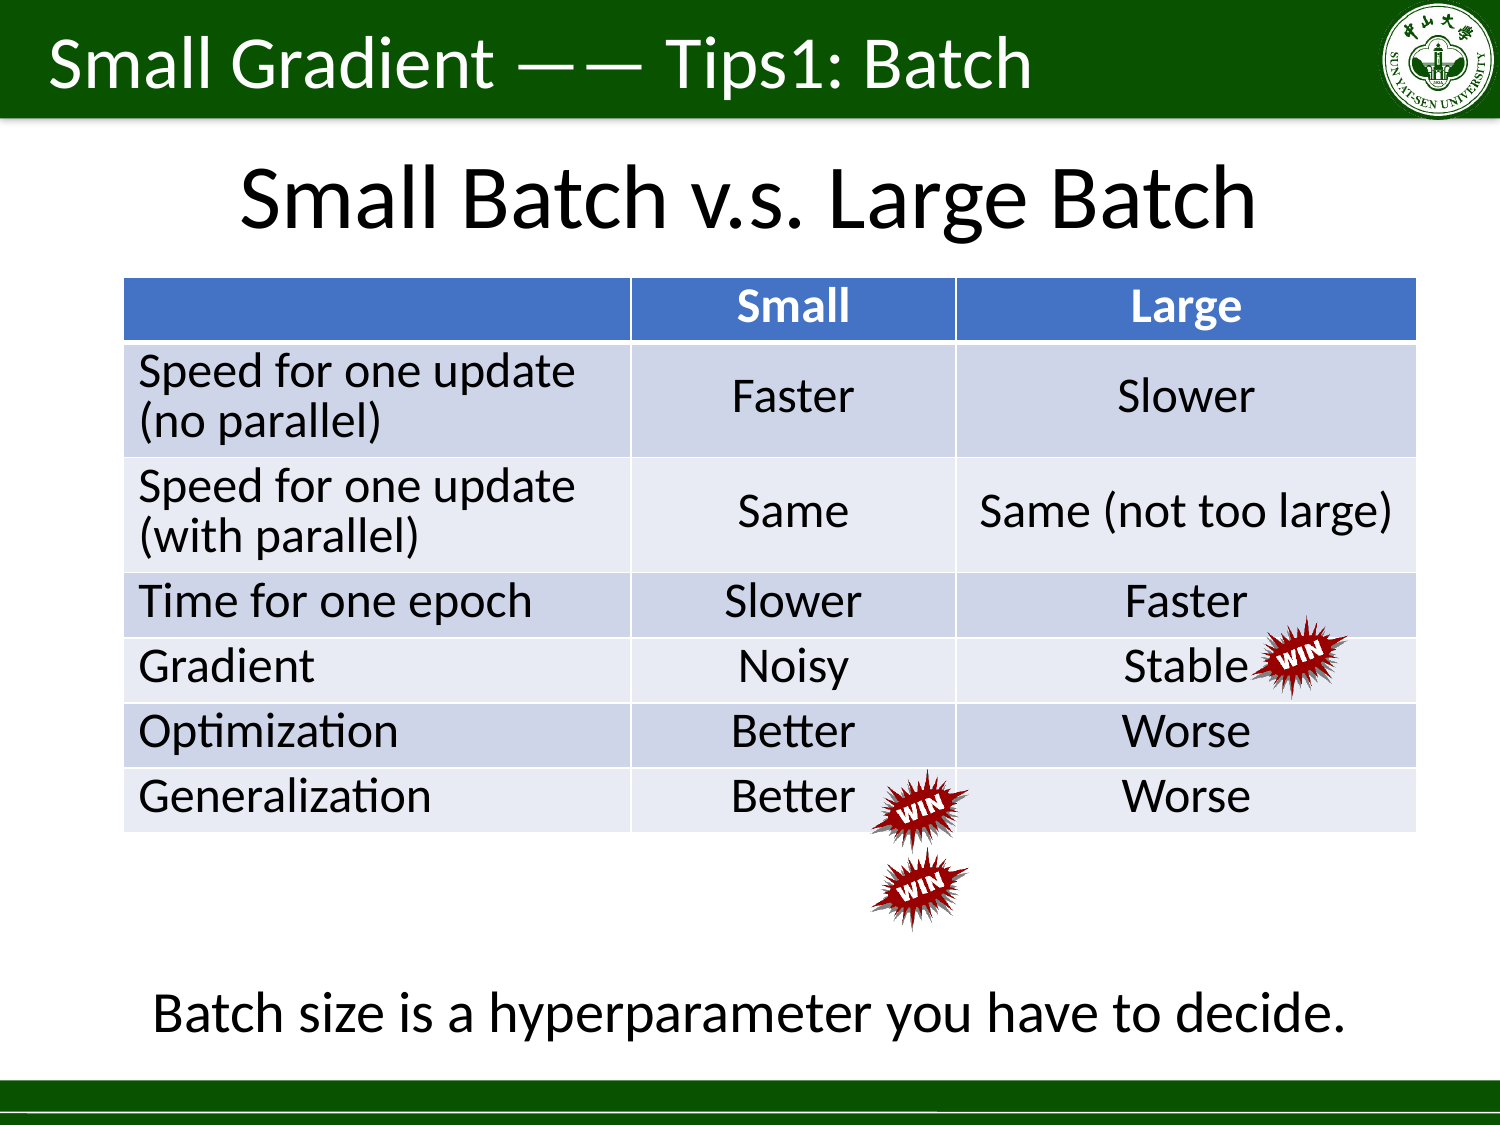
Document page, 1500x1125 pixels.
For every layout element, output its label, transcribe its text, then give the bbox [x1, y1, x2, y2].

table_header [124, 278, 630, 340]
table_cell Time for one epoch [124, 573, 630, 637]
text_box Small Batch v.s. Large Batch [103, 38, 1397, 257]
table_cell Better [632, 704, 955, 767]
table_cell Faster [957, 573, 1416, 637]
table_cell Stable [957, 639, 1416, 702]
table_cell Speed for one update (no parallel) [124, 345, 630, 457]
table_header Large [957, 278, 1416, 340]
table_header Small [632, 278, 955, 340]
table_cell Faster [632, 345, 955, 457]
table_cell Optimization [124, 704, 630, 767]
table_cell Slower [632, 573, 955, 637]
table_cell Noisy [632, 639, 955, 702]
picture [870, 769, 969, 932]
text_box Small Gradient —— Tips1: Batch [0, 0, 1378, 119]
text_box Batch size is a hyperparameter you have to decide. [127, 966, 1373, 1052]
table_cell Slower [957, 345, 1416, 457]
table_cell Worse [969, 769, 1416, 832]
table_cell Generalization [124, 769, 630, 832]
picture [1378, 0, 1498, 120]
table_cell Better [632, 769, 870, 832]
table_cell Same [632, 458, 955, 572]
picture [1249, 615, 1348, 700]
table_cell Gradient [124, 639, 630, 702]
table_cell Same (not too large) [957, 458, 1416, 572]
table_cell Speed for one update (with parallel) [124, 458, 630, 572]
text_box [0, 1113, 1500, 1125]
text_box [0, 1080, 1500, 1112]
table_cell Worse [957, 704, 1416, 767]
